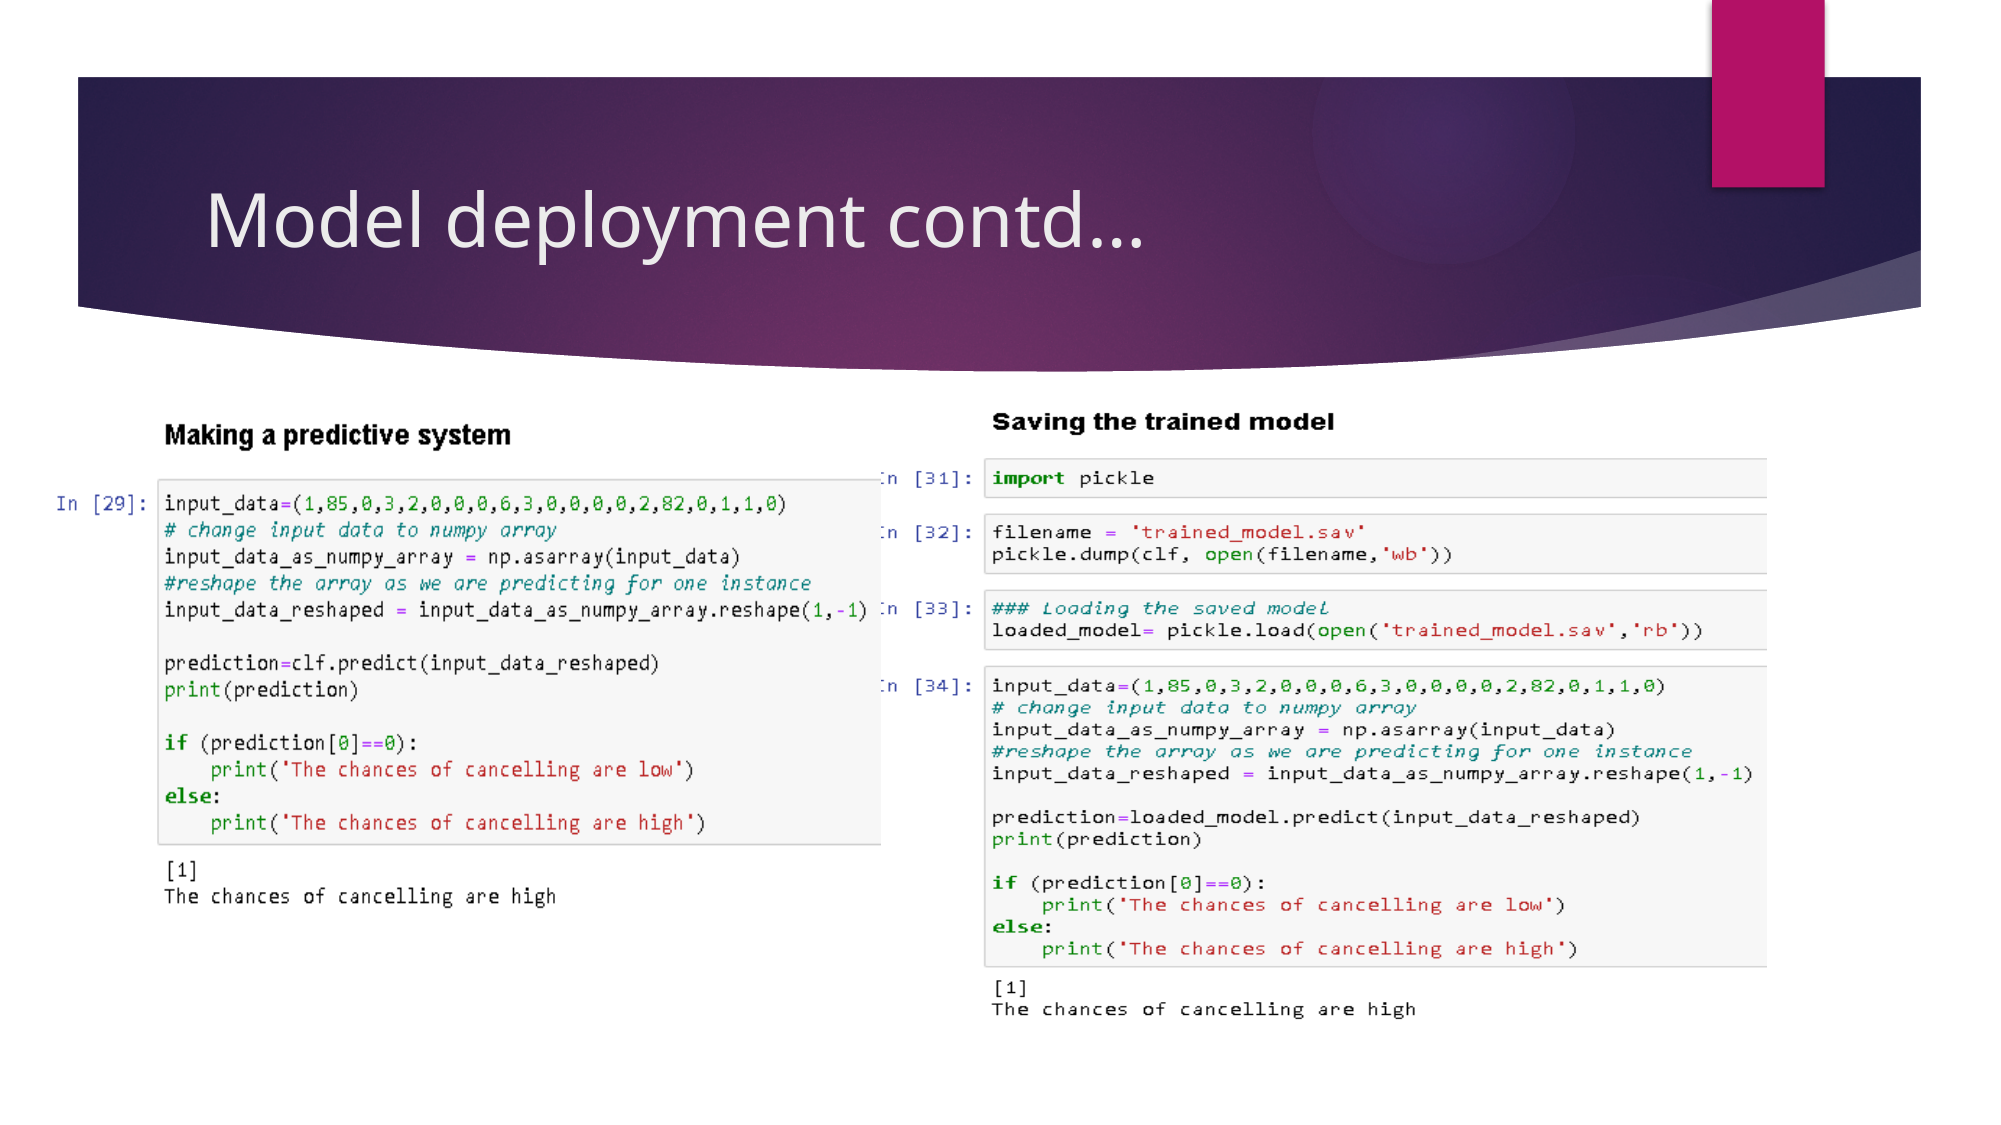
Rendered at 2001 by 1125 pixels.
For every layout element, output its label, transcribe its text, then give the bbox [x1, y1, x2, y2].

picture [881, 390, 1767, 1032]
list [0, 390, 879, 927]
title Model deployment contd… [189, 159, 1627, 276]
